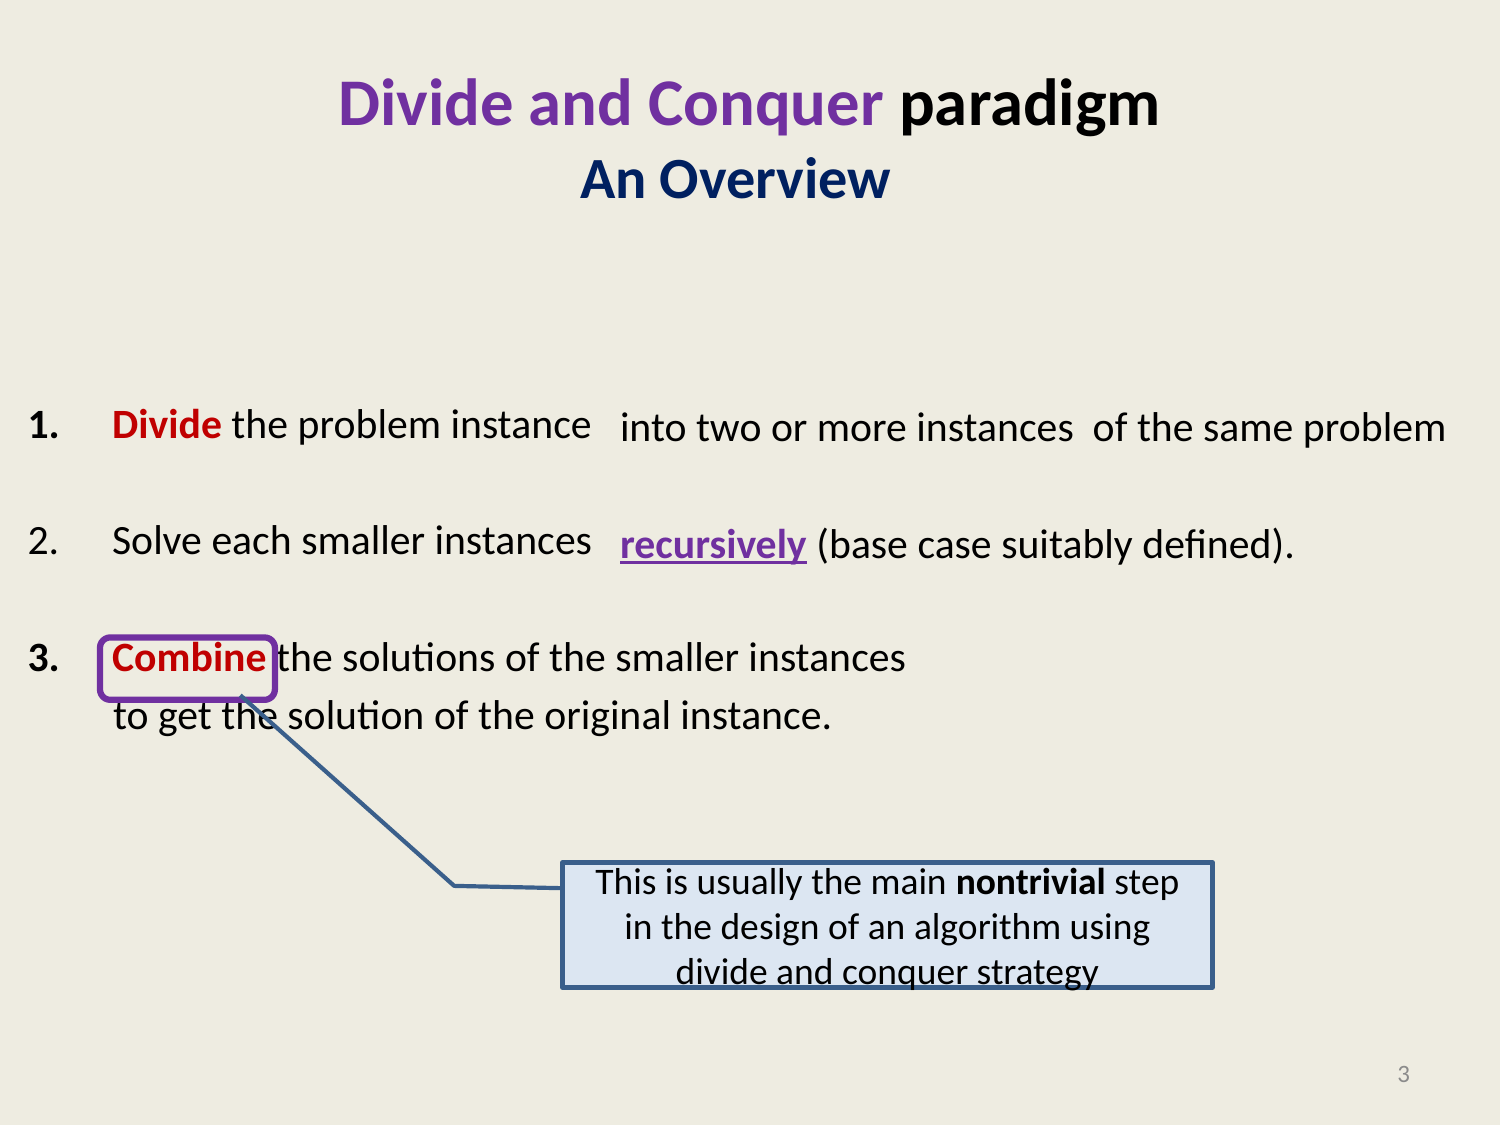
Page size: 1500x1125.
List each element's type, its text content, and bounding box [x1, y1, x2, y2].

text_box [97, 635, 278, 702]
text_box into two or more instances of the same problem [605, 392, 1462, 457]
text_box An Overview [565, 132, 907, 218]
list Divide the problem instance Solve each smaller instances Combine the solutions of the smaller instances to get the solution of the original instance. [12, 262, 1488, 1005]
text_box This is usually the main nontrivial step in the design of an algorithm using divide and conquer strategy [238, 693, 1215, 990]
slide_number 3 [1074, 1042, 1425, 1103]
text_box recursively (base case suitably defined). [605, 509, 1311, 575]
title Divide and Conquer paradigm [75, 45, 1425, 233]
